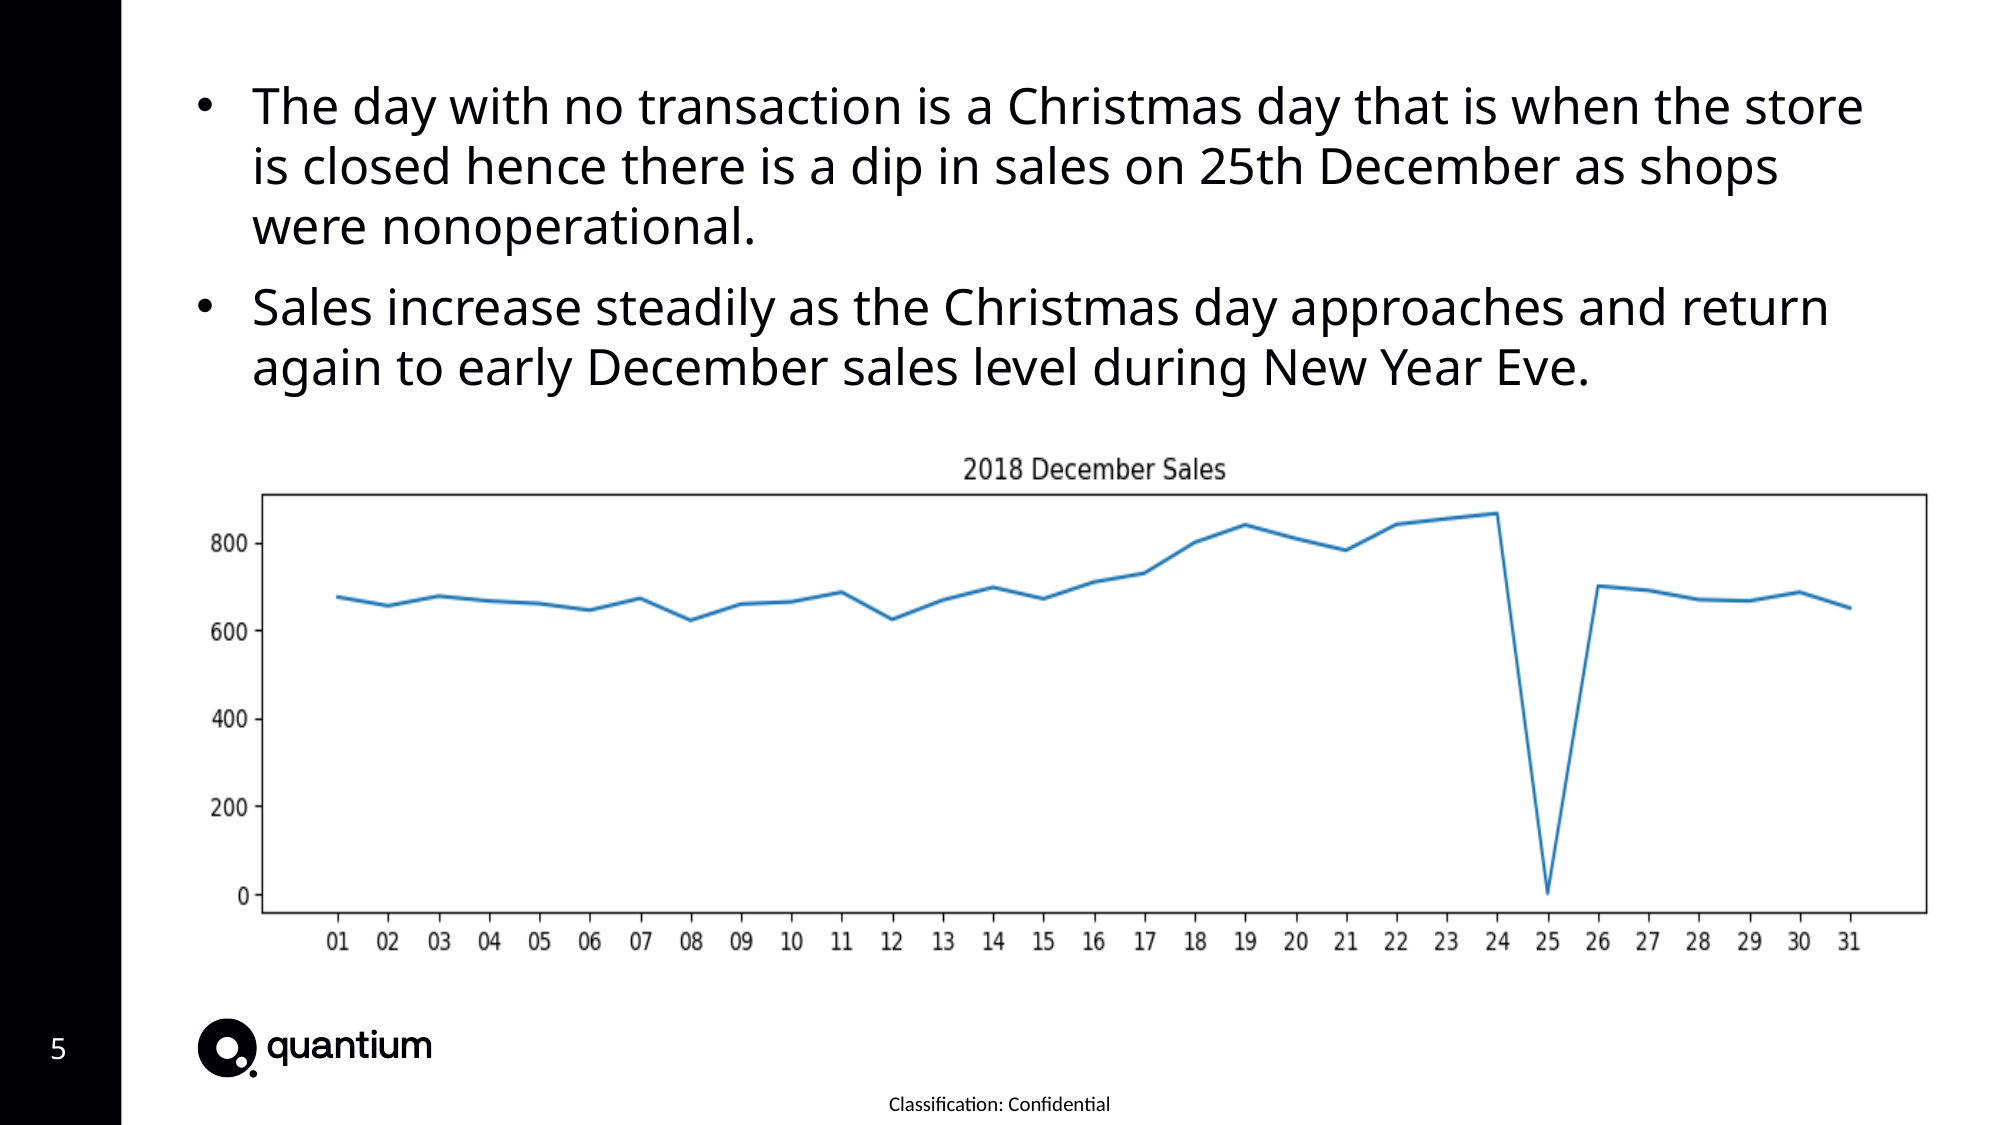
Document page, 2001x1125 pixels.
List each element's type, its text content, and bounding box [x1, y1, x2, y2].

picture [196, 440, 1939, 974]
list The day with no transaction is a Christmas day that is when the store is closed hence there is a dip in sales on 25th December as shops were nonoperational. Sales increase steadily as the Christmas day approaches and return again to early December sales level during New Year Eve. [196, 74, 1916, 210]
